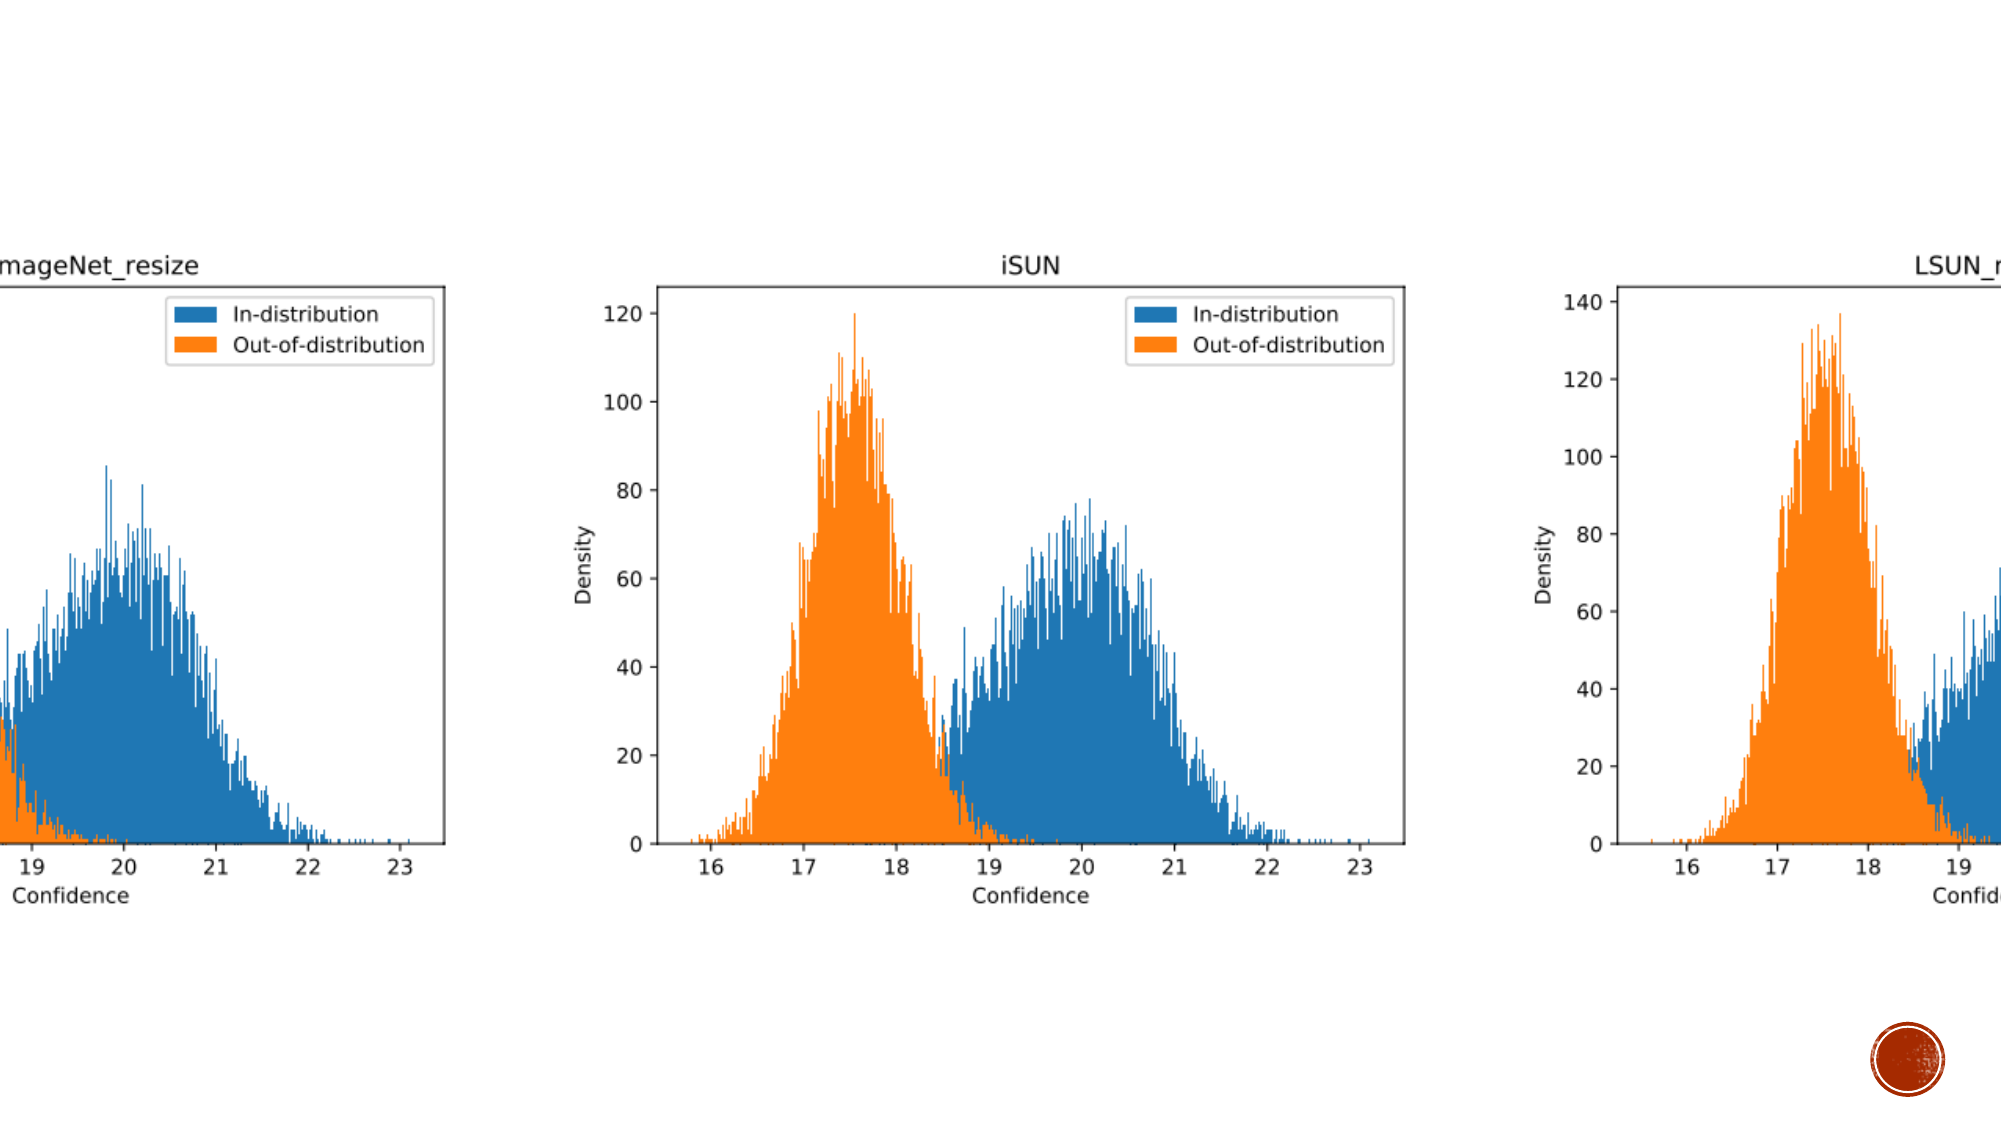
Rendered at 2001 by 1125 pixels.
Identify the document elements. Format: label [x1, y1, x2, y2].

picture [0, 204, 536, 920]
picture [539, 204, 1496, 920]
picture [1499, 204, 2000, 920]
